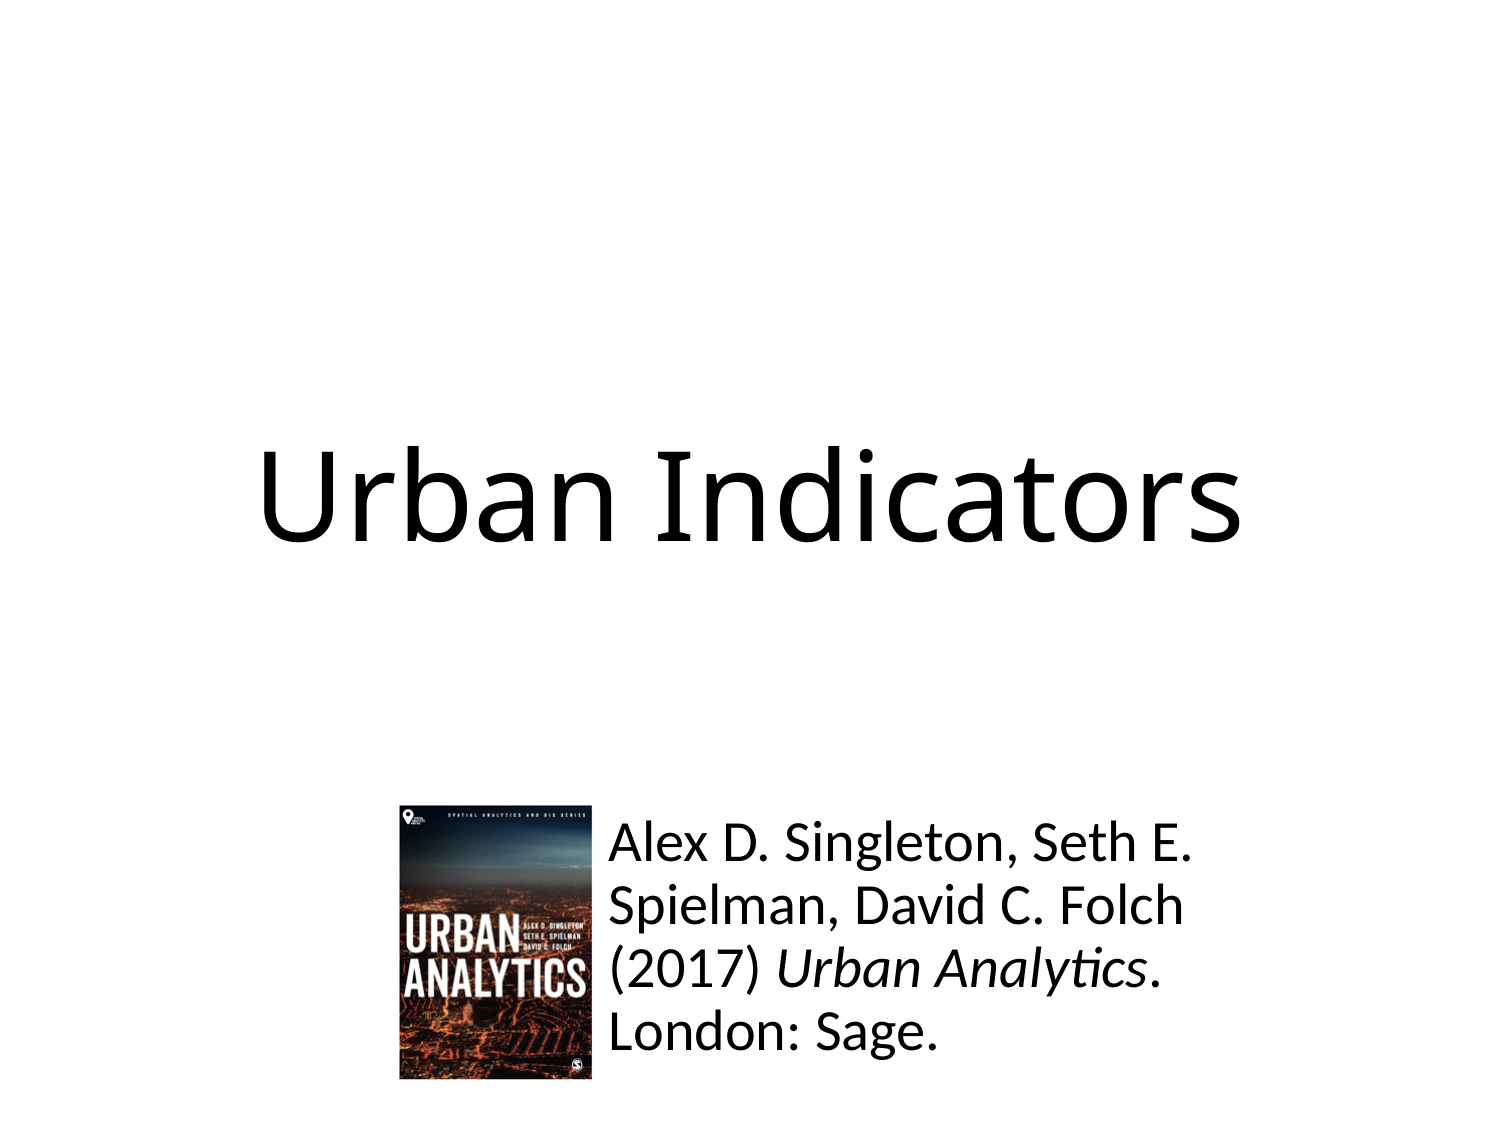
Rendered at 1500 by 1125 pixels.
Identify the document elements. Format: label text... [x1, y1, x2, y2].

text_box Alex D. Singleton, Seth E. Spielman, David C. Folch (2017) Urban Analytics. London: Sage. [595, 803, 1232, 1083]
title Urban Indicators [112, 184, 1388, 576]
picture [396, 803, 595, 1083]
